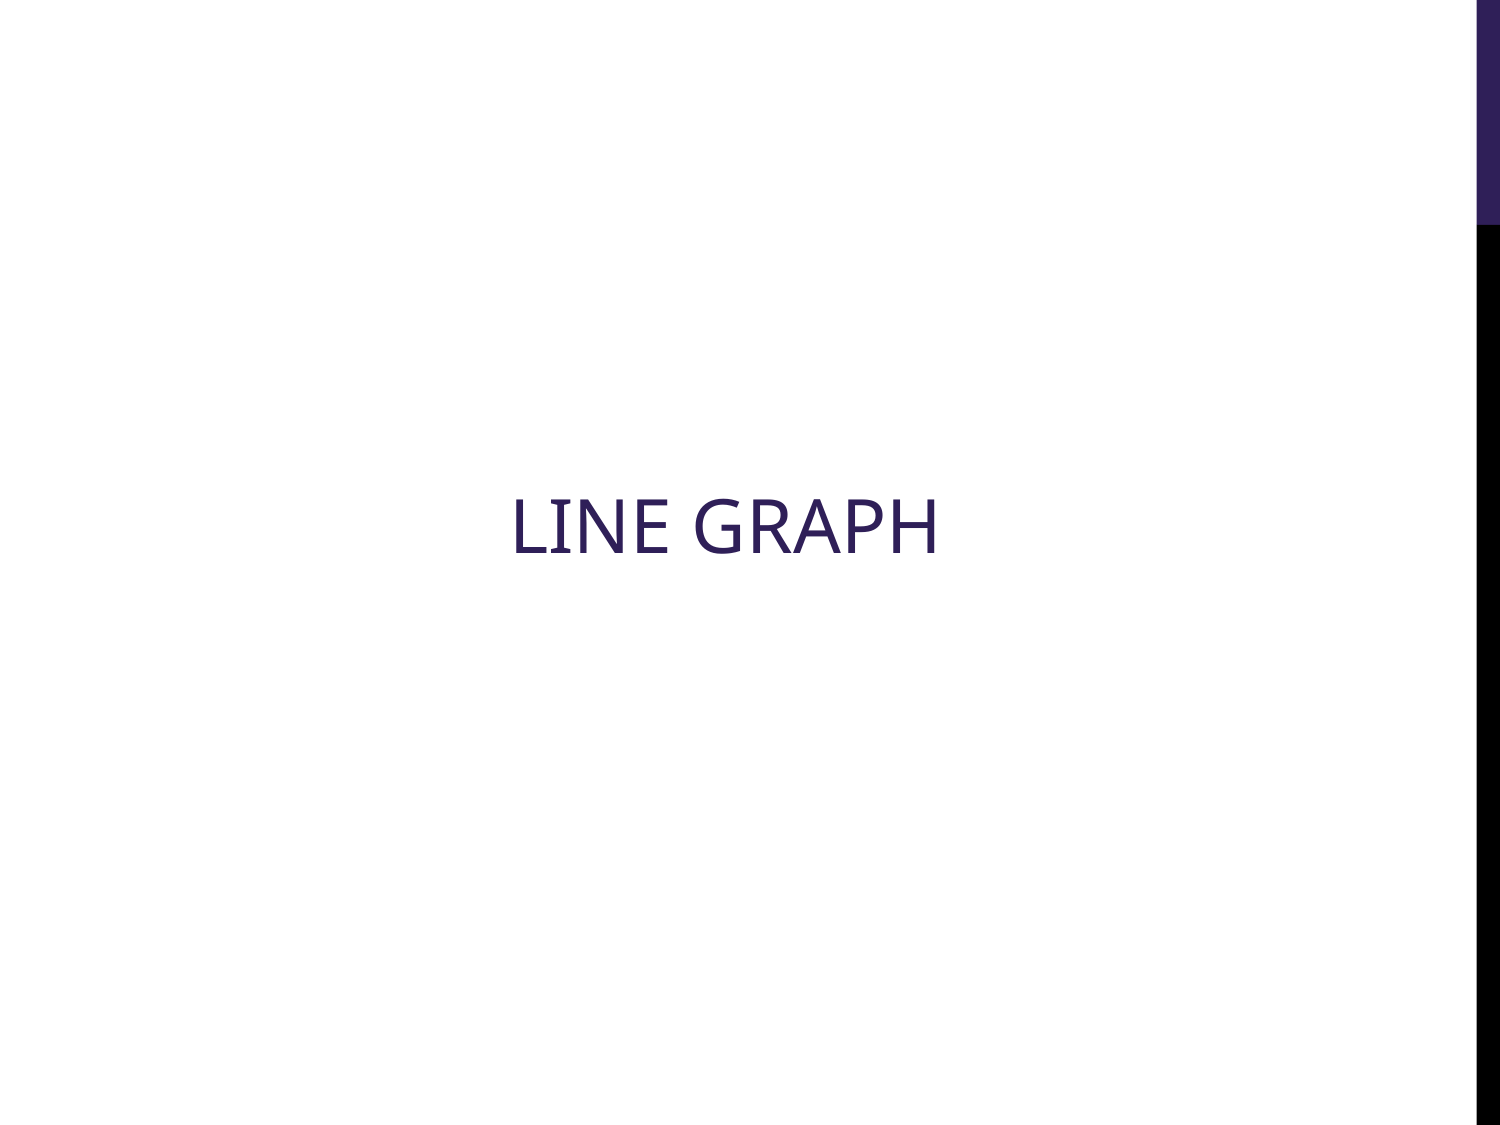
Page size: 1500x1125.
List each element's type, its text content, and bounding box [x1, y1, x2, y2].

title LINE GRAPH [250, 350, 1201, 576]
